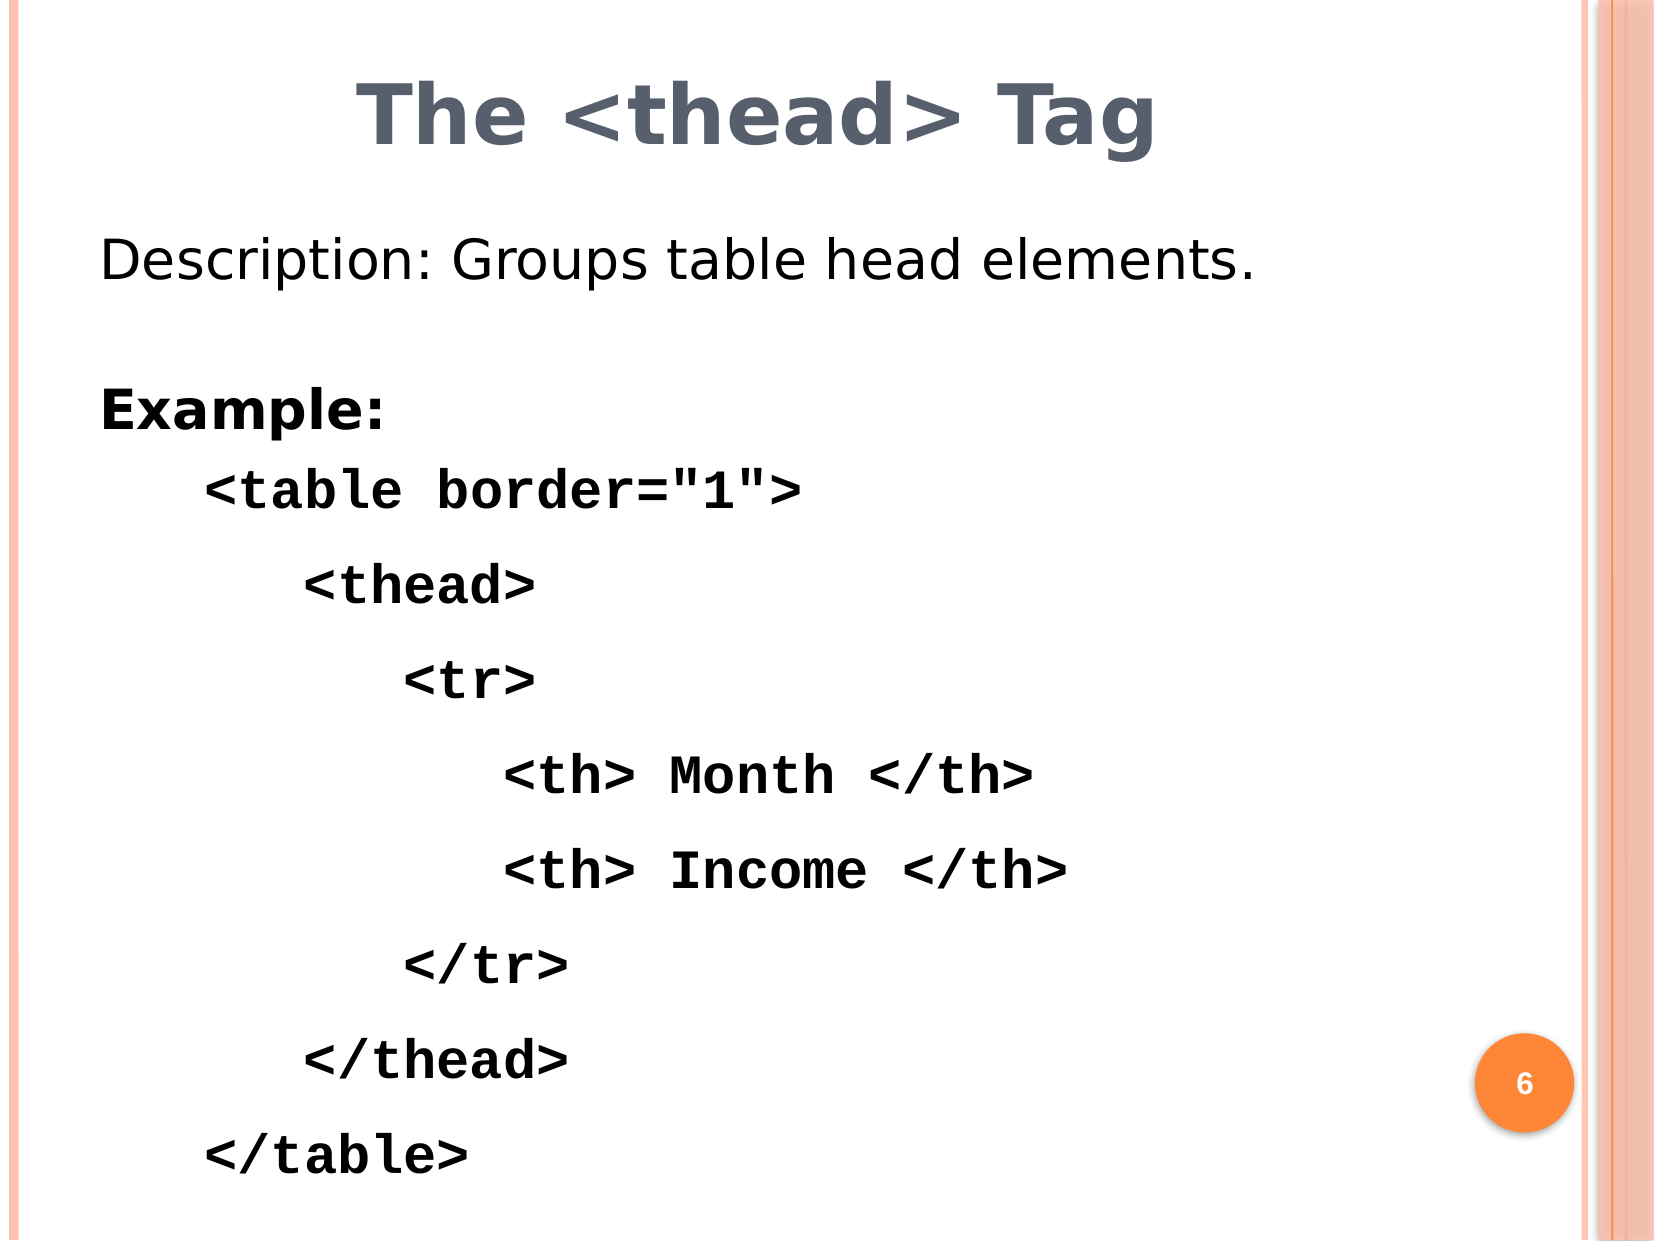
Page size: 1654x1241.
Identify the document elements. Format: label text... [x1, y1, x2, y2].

title The <thead> Tag [82, 49, 1434, 170]
slide_number 6 [1470, 1037, 1581, 1131]
list Description: Groups table head elements. Example: <table border="1"> <thead> <tr> <th> Month </th> <th> Income </th> </tr> </thead> </table> [82, 226, 1446, 1202]
